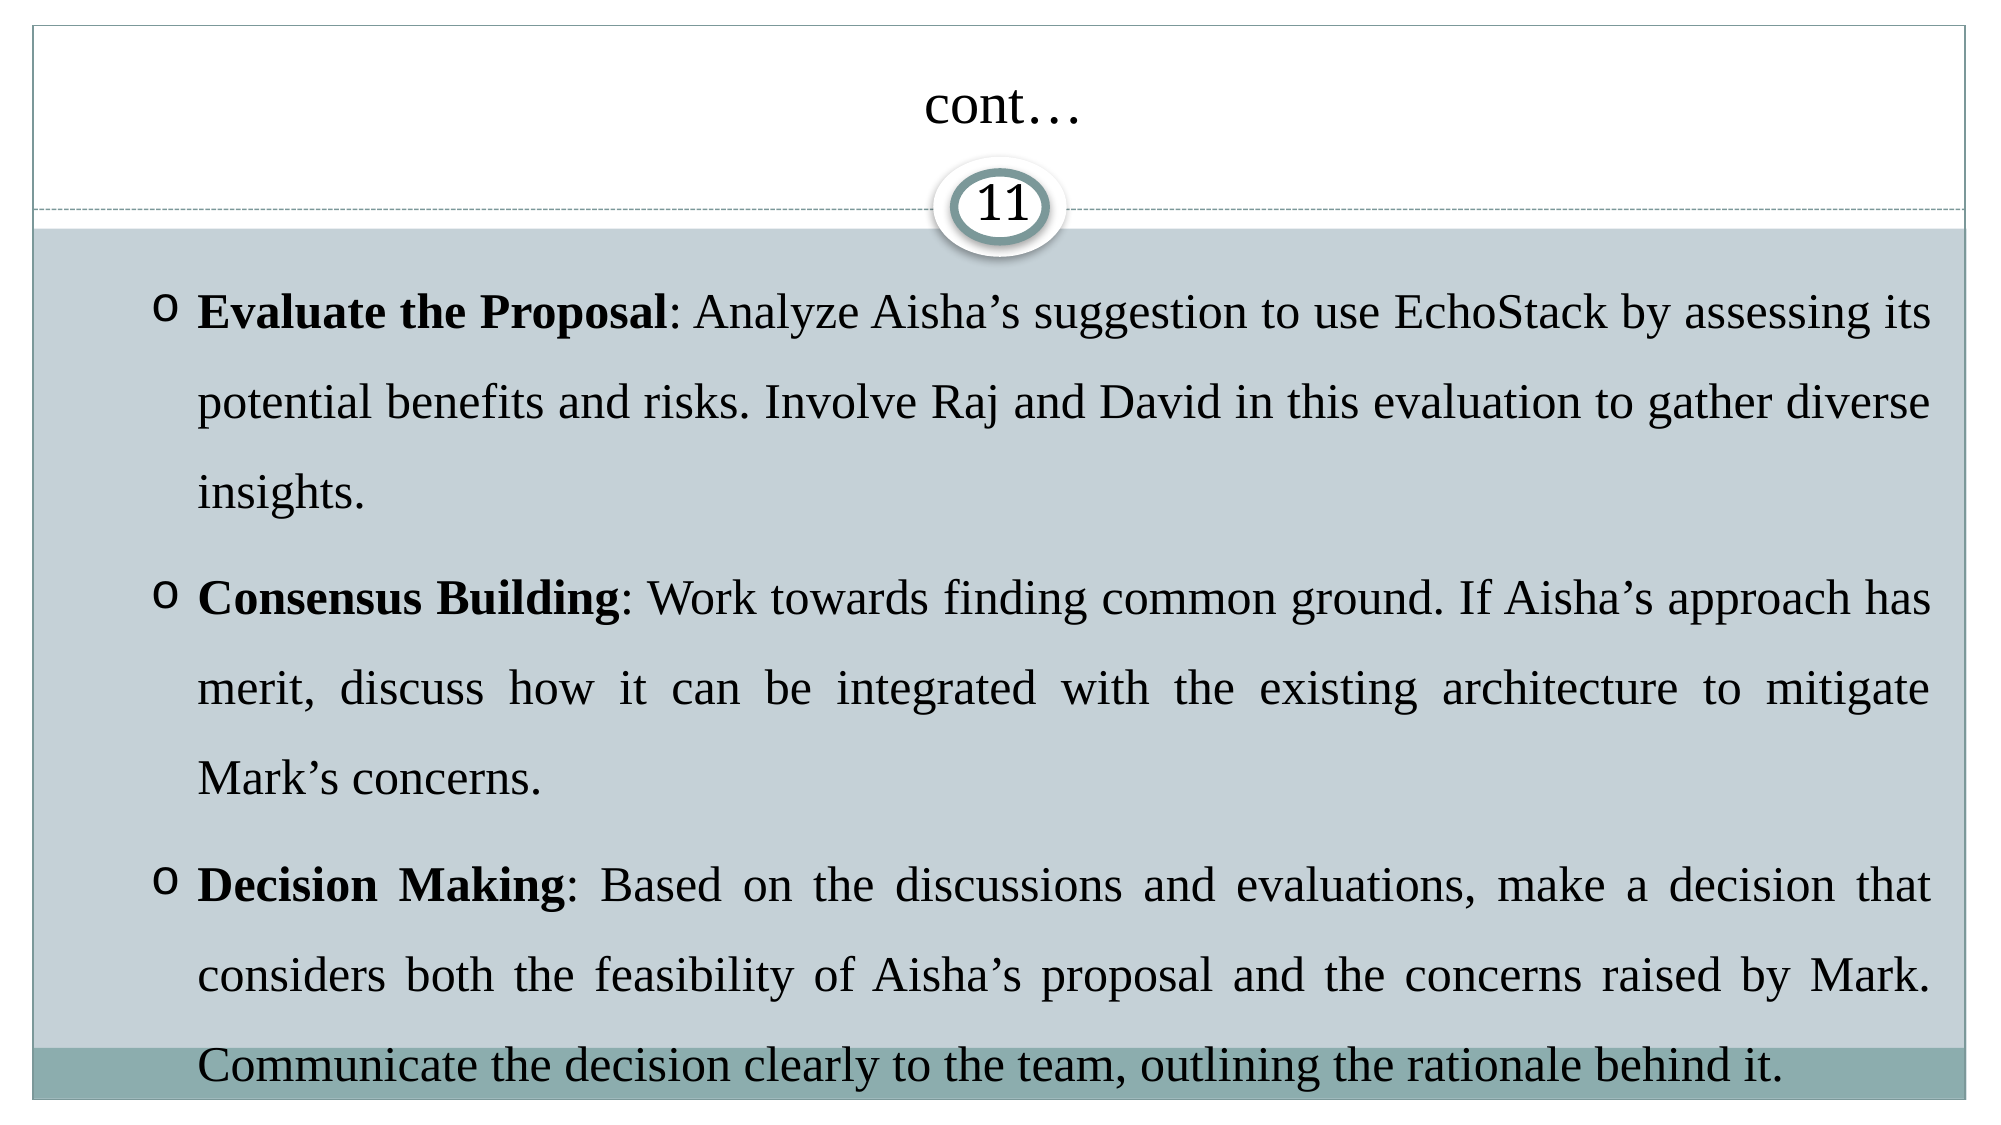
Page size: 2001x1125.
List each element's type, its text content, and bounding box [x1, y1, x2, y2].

slide_number 11 [954, 168, 1055, 240]
text_box Evaluate the Proposal: Analyze Aisha’s suggestion to use EchoStack by assessing its potential benefits and risks. Involve Raj and David in this evaluation to gather diverse insights. Consensus Building: Work towards finding common ground. If Aisha’s approach has merit, discuss how it can be integrated with the existing architecture to mitigate Mark’s concerns. Decision Making: Based on the discussions and evaluations, make a decision that considers both the feasibility of Aisha’s proposal and the concerns raised by Mark. Communicate the decision clearly to the team, outlining the rationale behind it. [60, 240, 1948, 1099]
title cont… [70, 18, 1938, 143]
